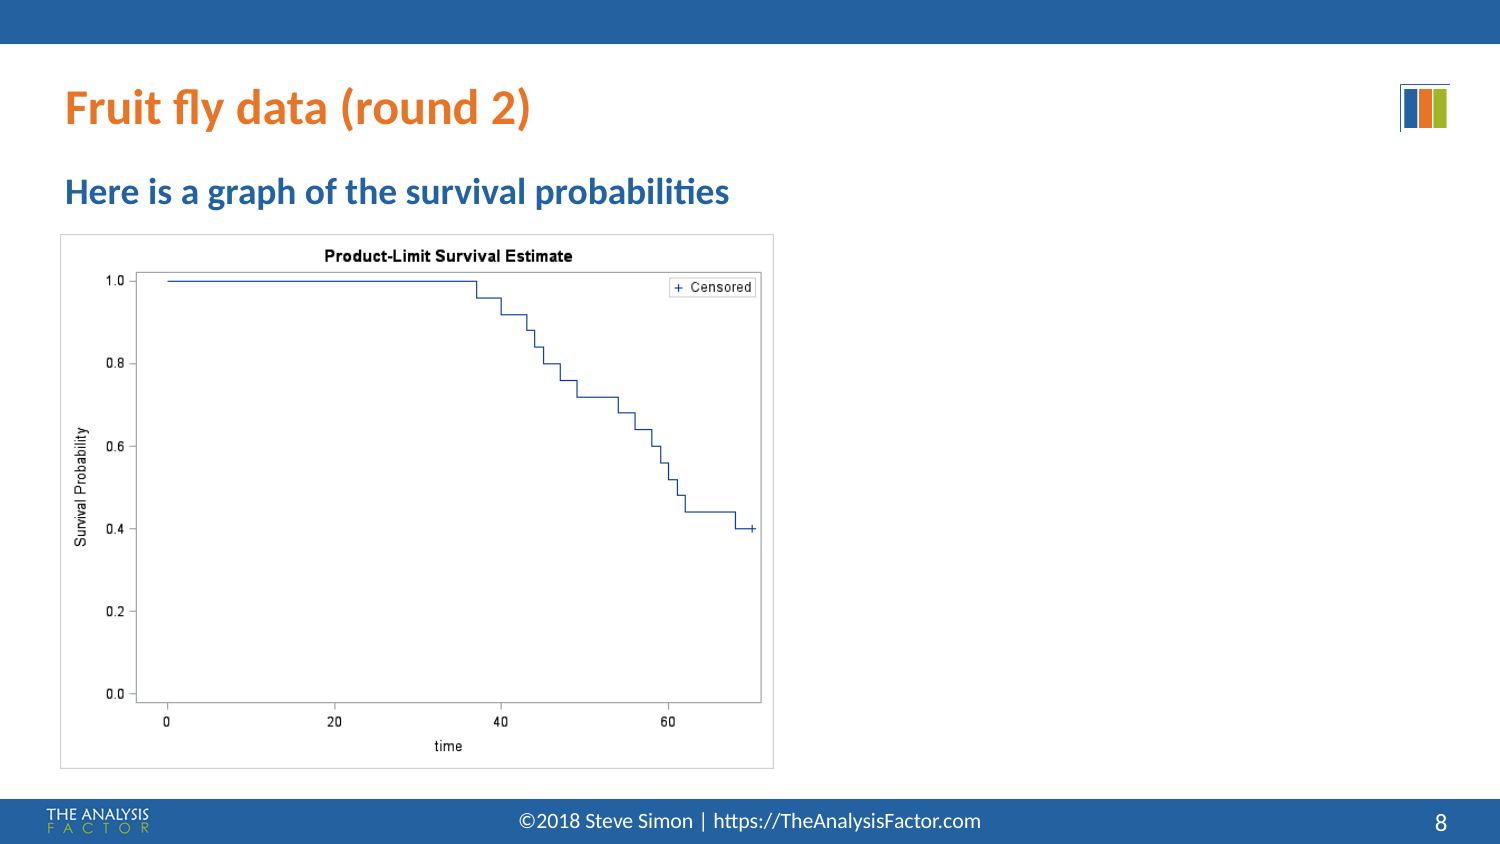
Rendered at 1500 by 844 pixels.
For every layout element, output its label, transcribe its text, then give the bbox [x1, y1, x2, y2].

footer ©2018 Steve Simon | https://TheAnalysisFactor.com [450, 796, 1050, 842]
title Fruit fly data (round 2) [50, 33, 1450, 159]
picture [0, 0, 1500, 844]
slide_number 8 [1112, 798, 1463, 844]
list Here is a graph of the survival probabilities [50, 159, 1450, 760]
